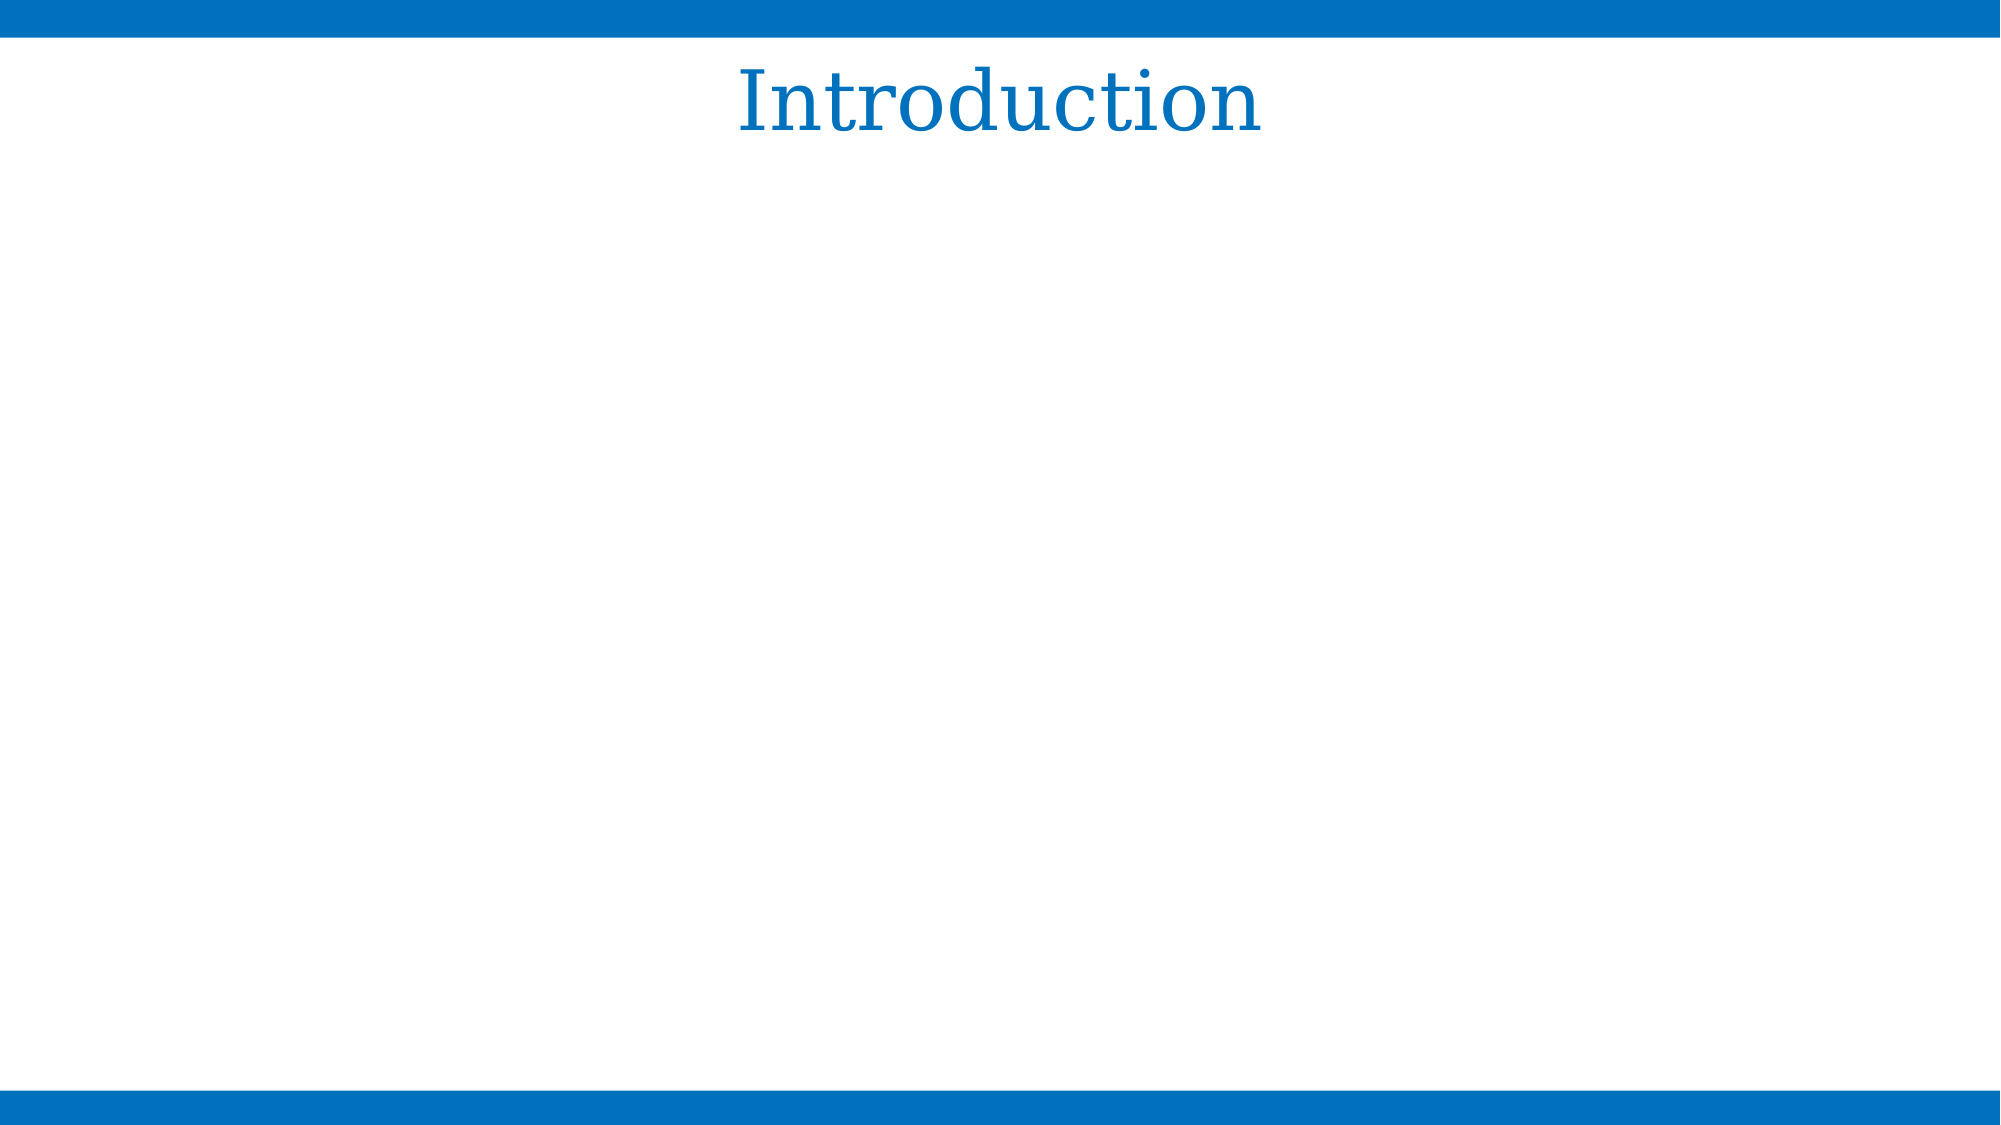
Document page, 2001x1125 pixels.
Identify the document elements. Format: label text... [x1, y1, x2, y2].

title Introduction [137, 37, 1863, 169]
